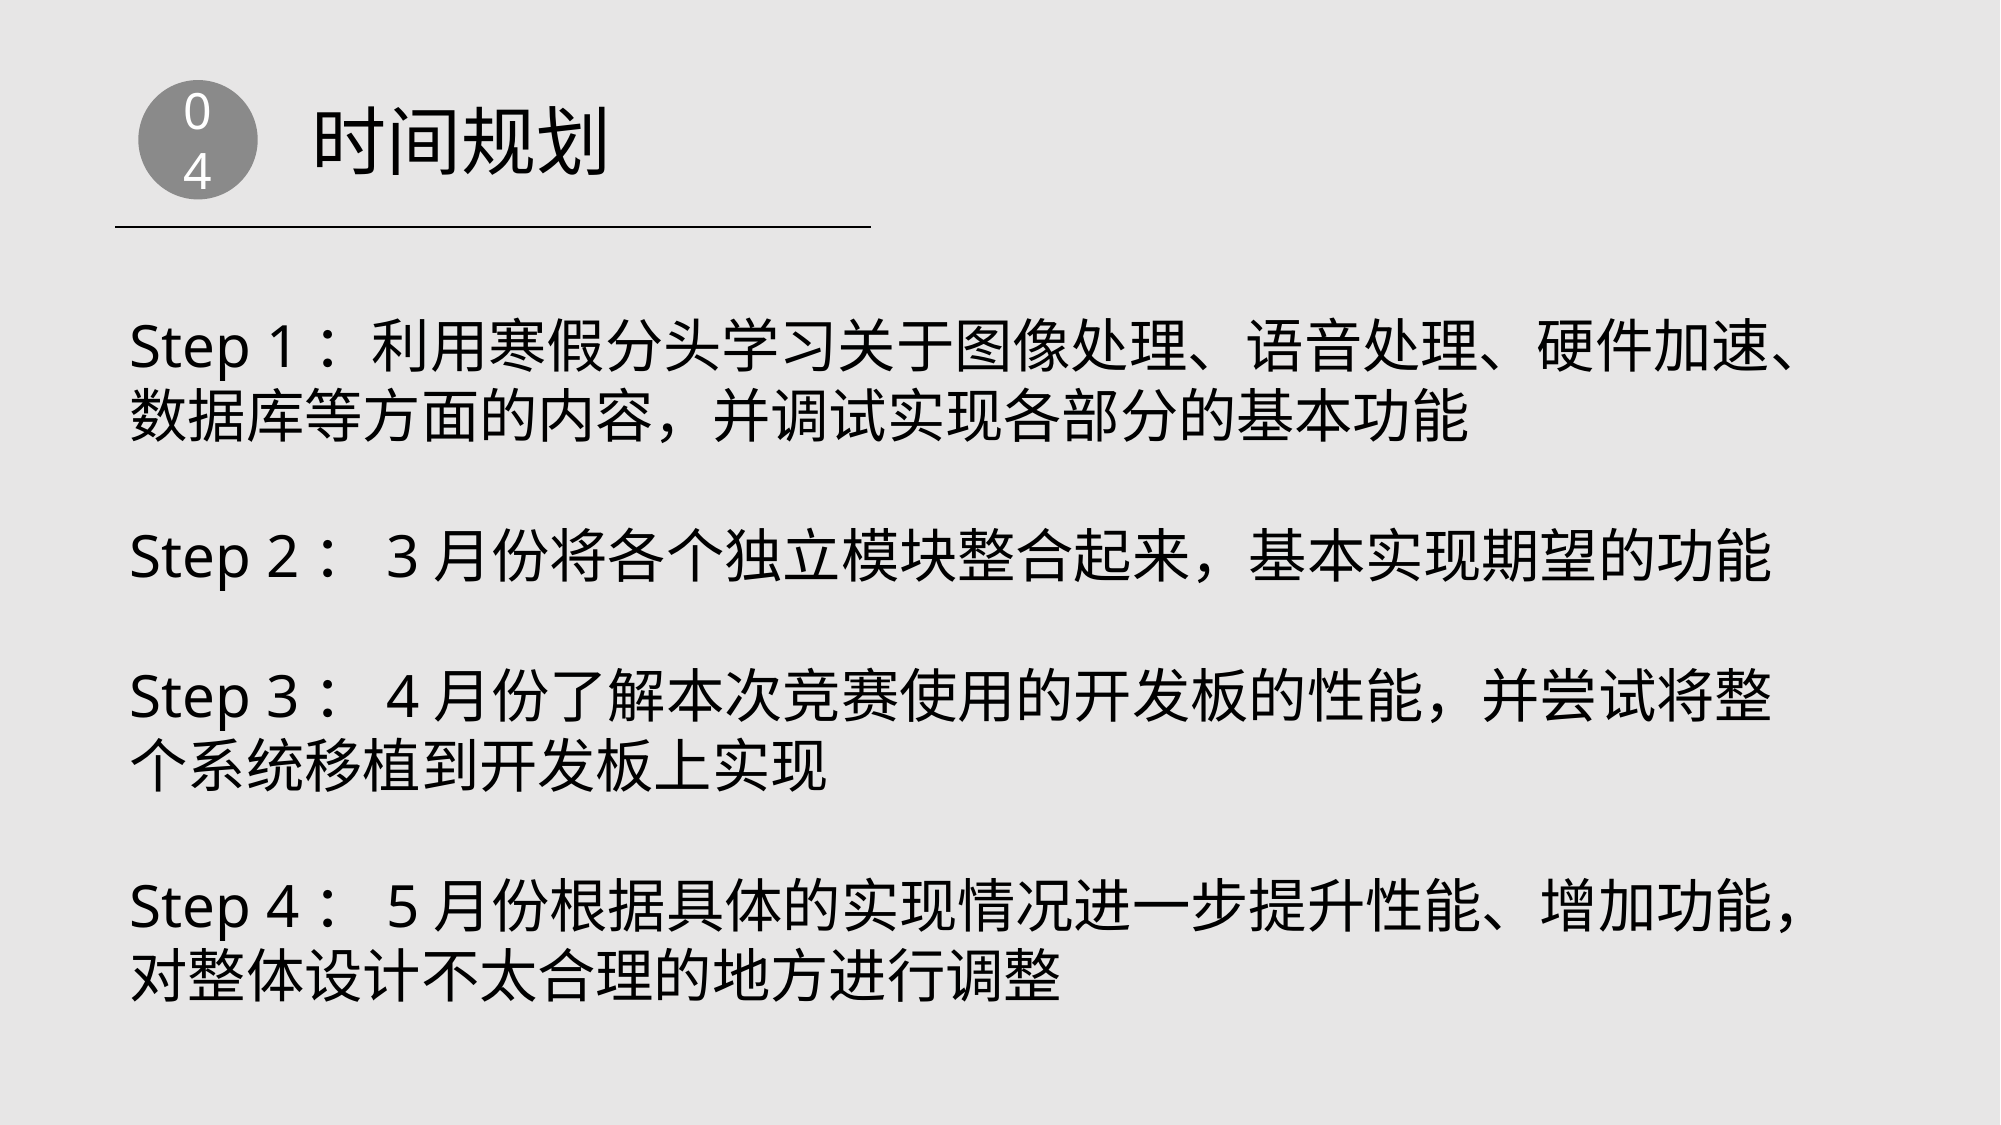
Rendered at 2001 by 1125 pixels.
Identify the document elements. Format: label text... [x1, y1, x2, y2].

text_box Step 1：利用寒假分头学习关于图像处理、语音处理、硬件加速、数据库等方面的内容，并调试实现各部分的基本功能 Step 2：3月份将各个独立模块整合起来，基本实现期望的功能 Step 3：4月份了解本次竞赛使用的开发板的性能，并尝试将整个系统移植到开发板上实现 Step 4：5月份根据具体的实现情况进一步提升性能、增加功能，对整体设计不太合理的地方进行调整 [115, 301, 1792, 1017]
text_box 04 [137, 78, 259, 201]
text_box 时间规划 [296, 86, 627, 192]
